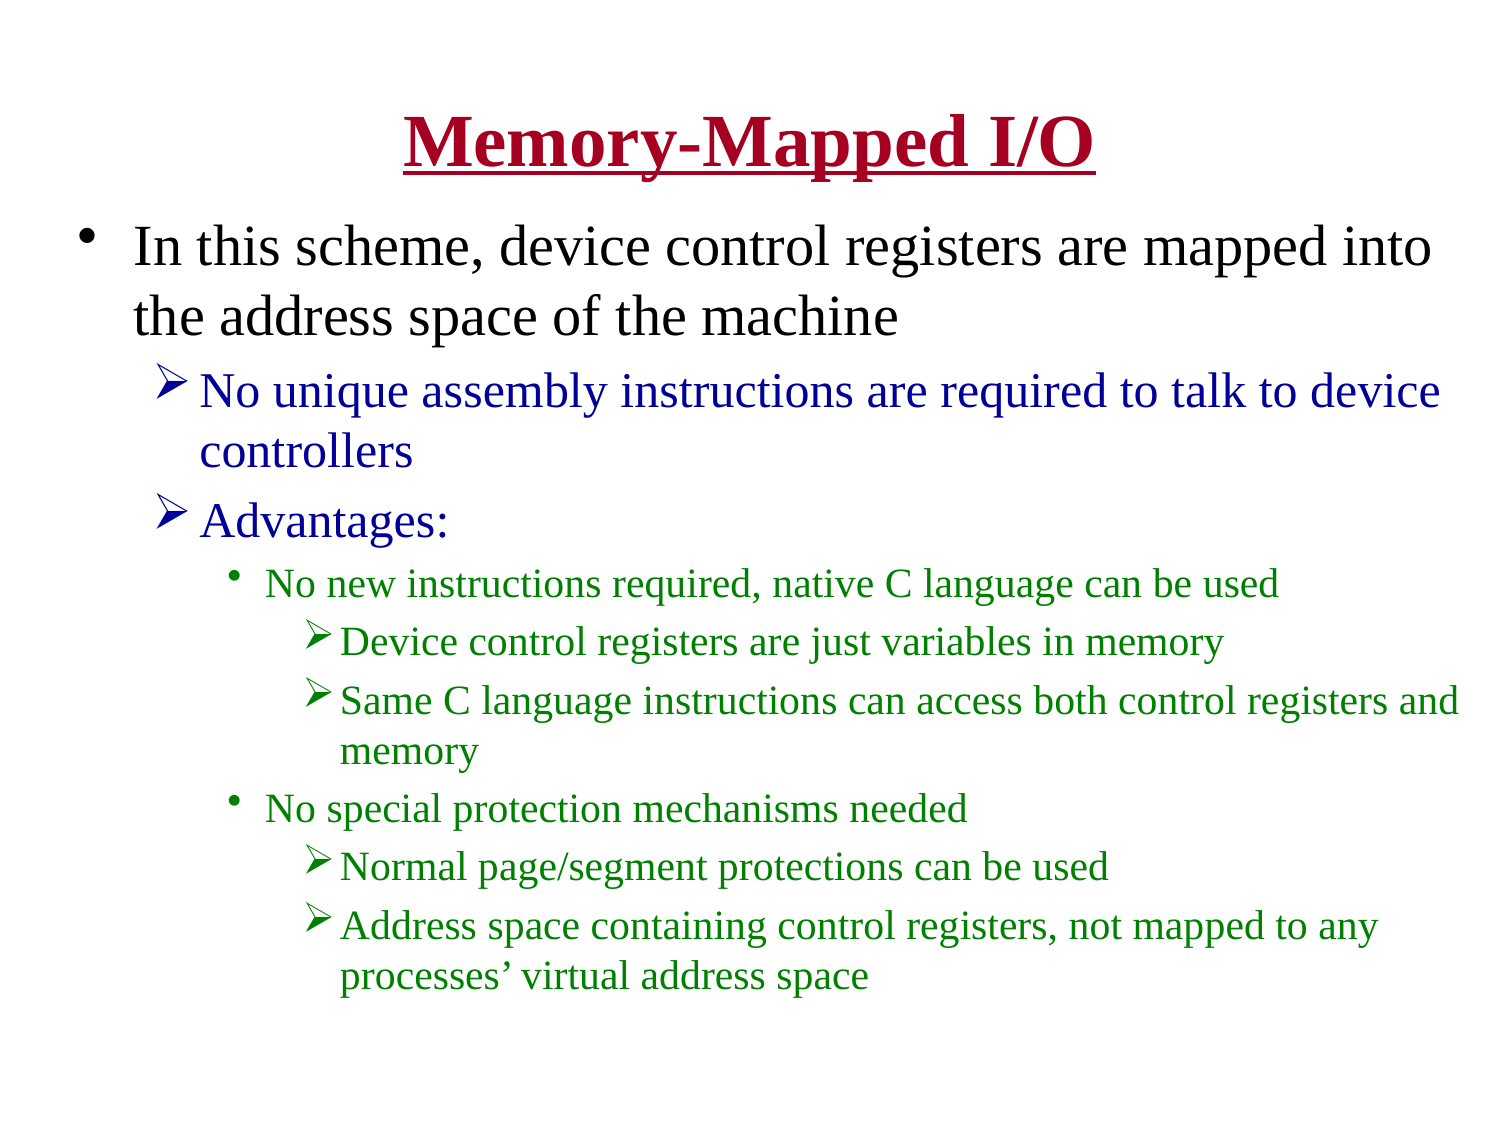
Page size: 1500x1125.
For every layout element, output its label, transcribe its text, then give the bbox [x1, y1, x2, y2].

title Memory-Mapped I/O [112, 42, 1388, 200]
list In this scheme, device control registers are mapped into the address space of the machine No unique assembly instructions are required to talk to device controllers Advantages: No new instructions required, native C language can be used Device control registers are just variables in memory Same C language instructions can access both control registers and memory No special protection mechanisms needed Normal page/segment protections can be used Address space containing control registers, not mapped to any processes’ virtual address space [62, 200, 1500, 1075]
